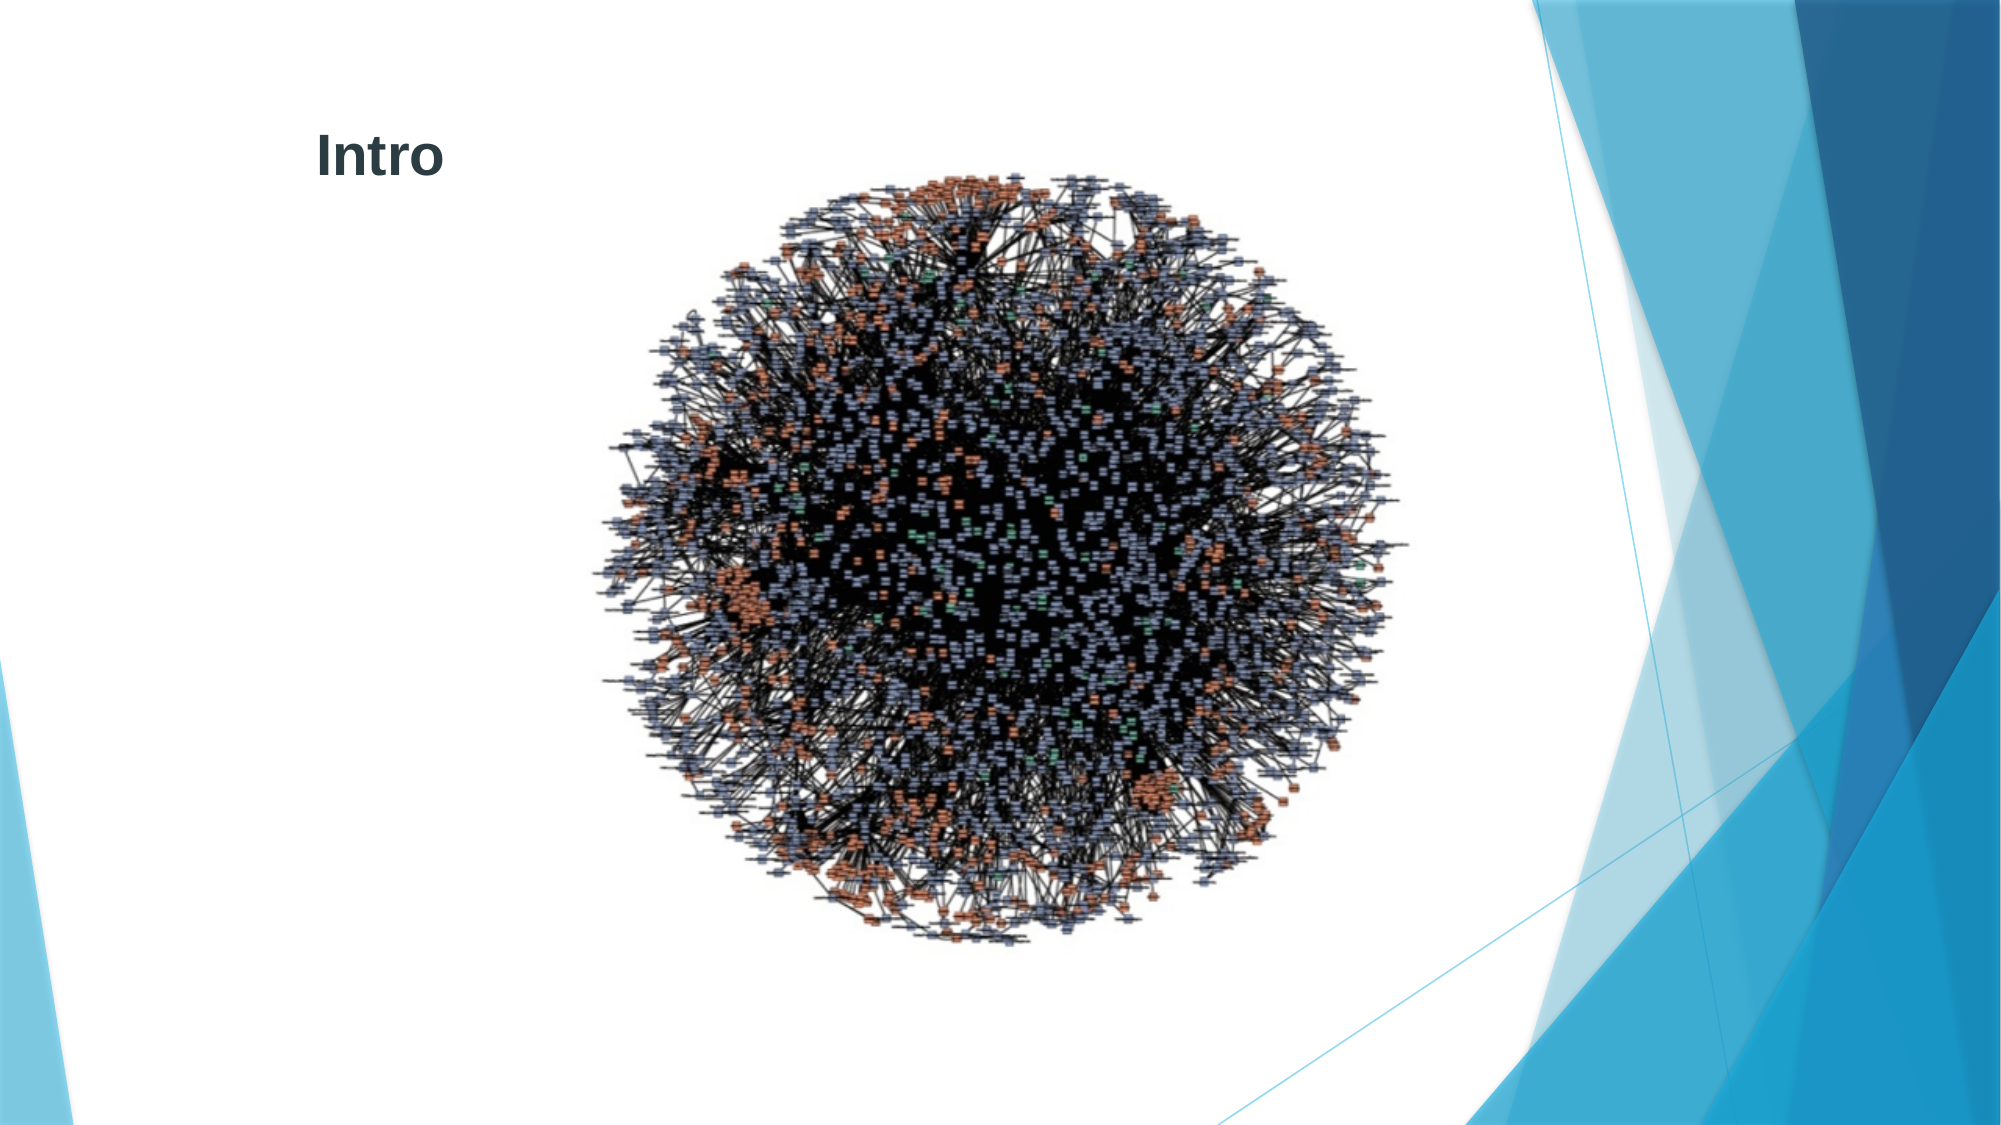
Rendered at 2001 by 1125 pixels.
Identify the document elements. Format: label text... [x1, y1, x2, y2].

picture [580, 169, 1420, 956]
title Intro [301, 97, 1699, 223]
